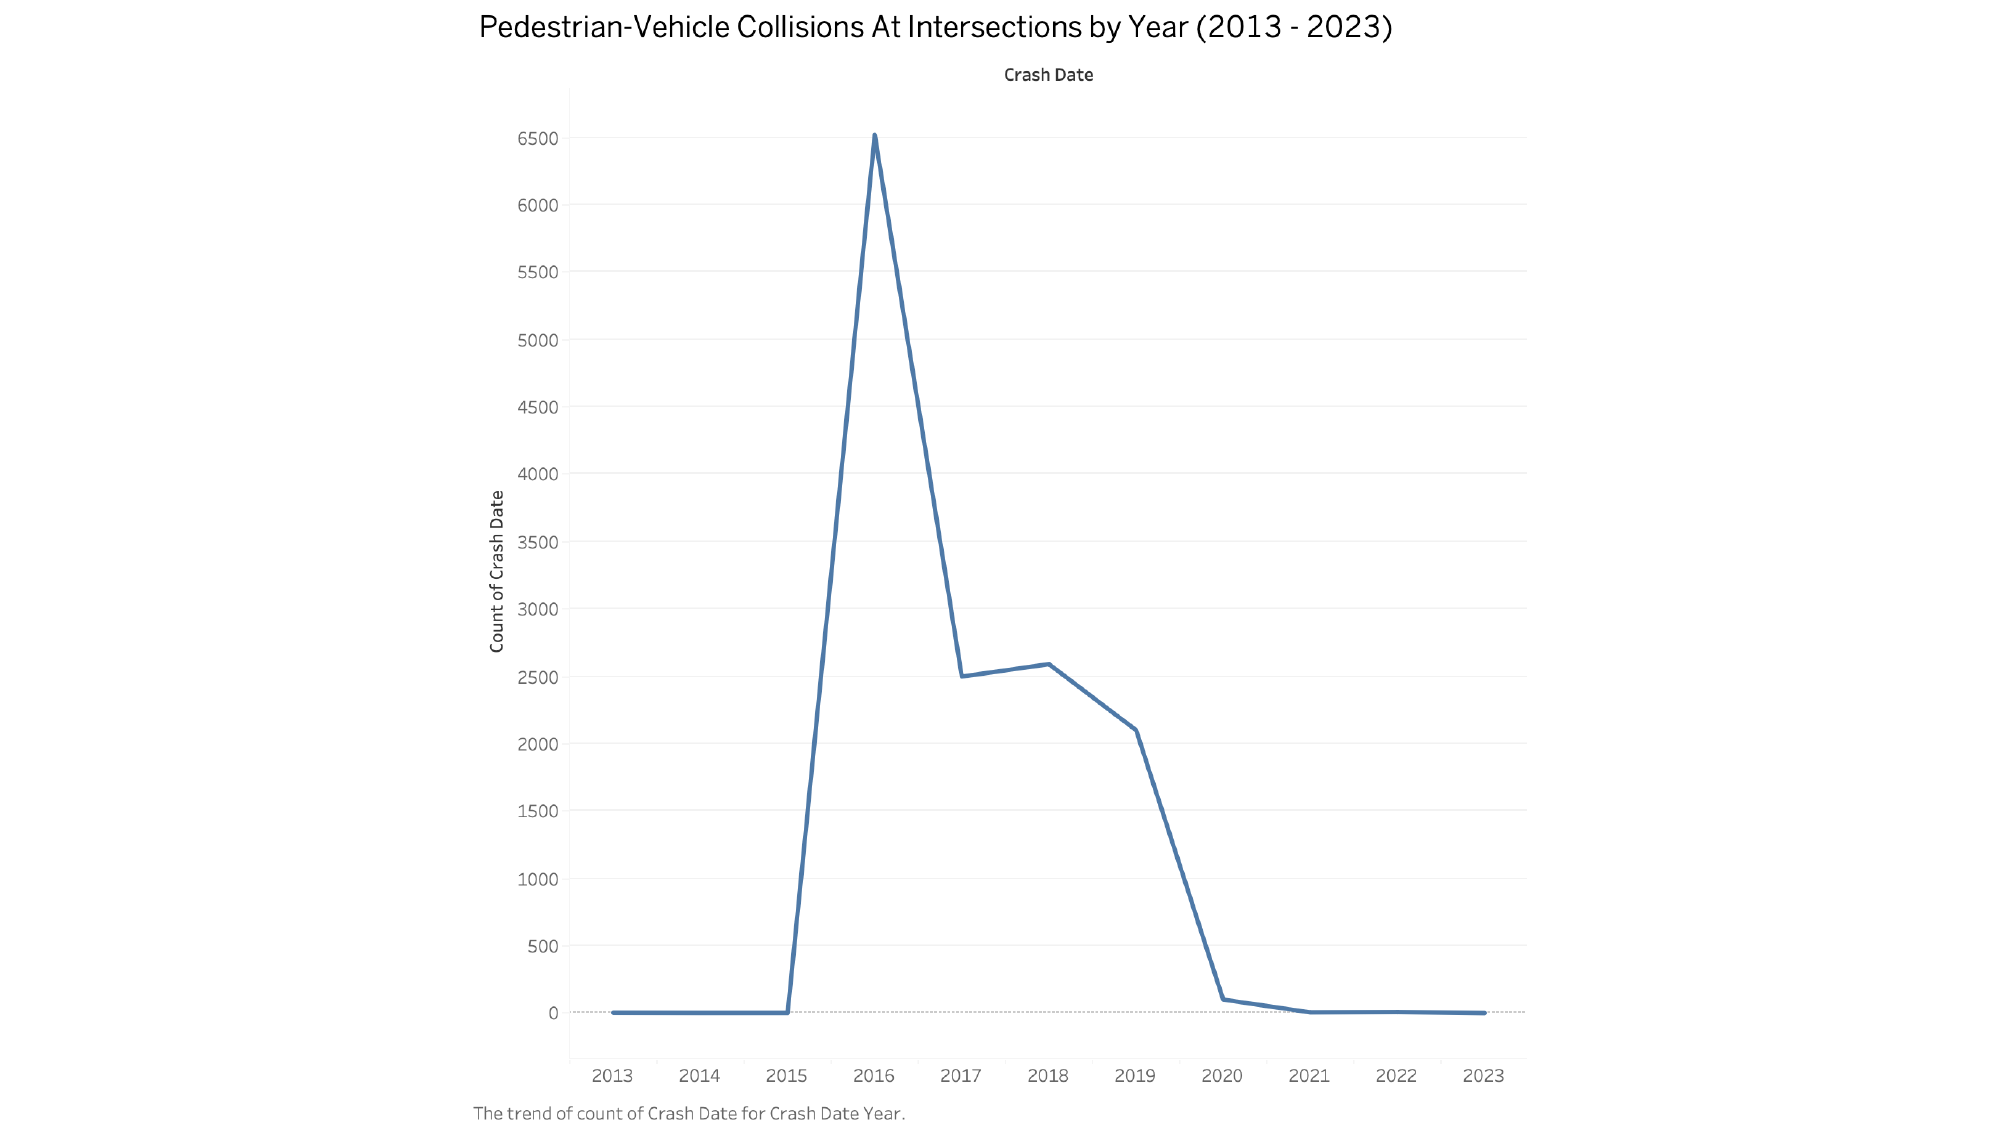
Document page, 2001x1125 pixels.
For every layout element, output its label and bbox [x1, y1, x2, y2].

picture [472, 0, 1527, 1125]
